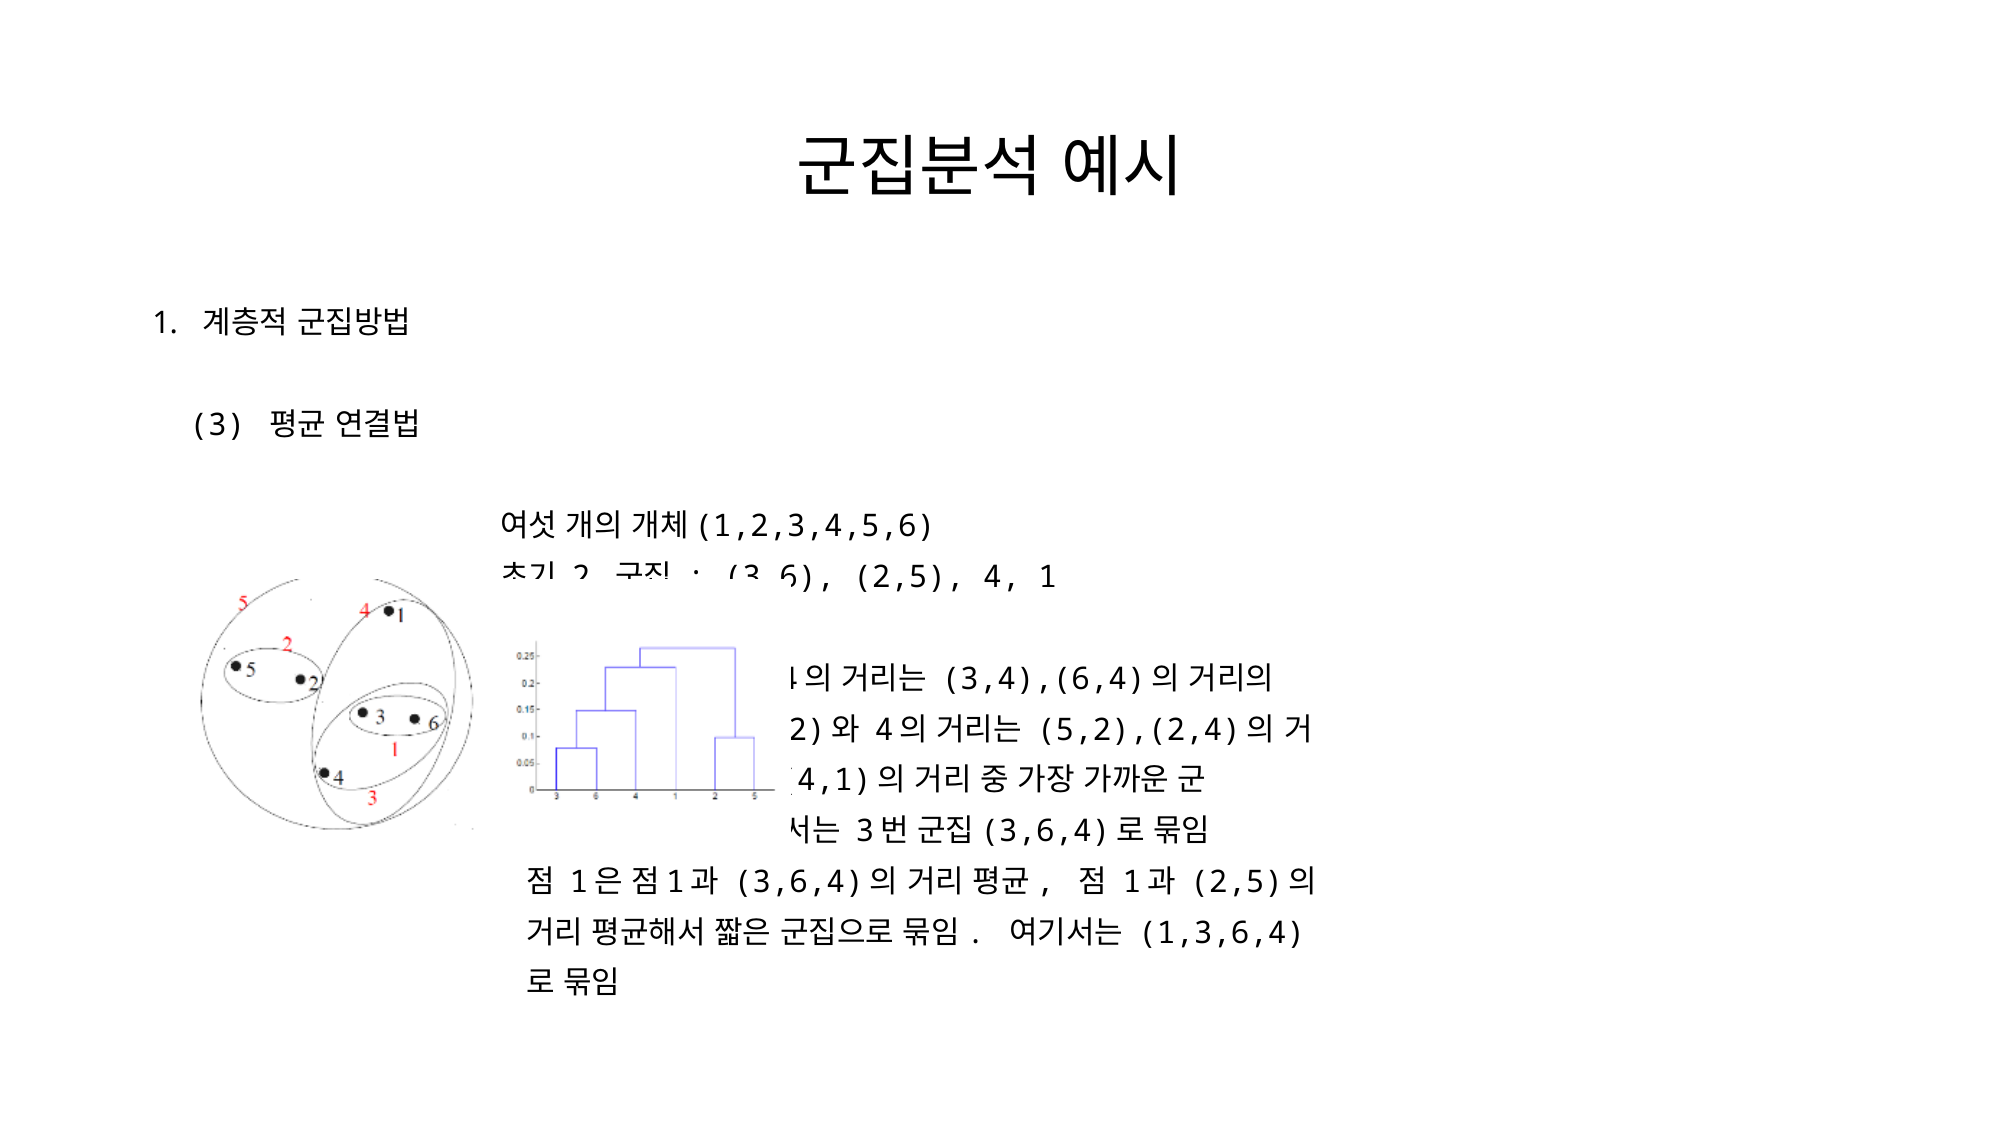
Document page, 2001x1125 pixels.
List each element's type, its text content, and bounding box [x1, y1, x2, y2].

title 군집분석 예시 [137, 59, 1863, 278]
picture [172, 579, 791, 851]
list 계층적 군집방법 (3) 평균 연결법 여섯 개의 개체(1,2,3,4,5,6) 초기 2 군집 : (3,6), (2,5), 4, 1 군집 형성: 점 4는 (3,6)과 4의 거리는 (3,4),(6,4)의 거리의 평균, 그리고 (5,2)와 4의 거리는 (5,2),(2,4)의 거 리 평균, 그 다음 (4,1)의 거리 중 가장 가까운 군 집으로 묶음. 여기서는 3번 군집(3,6,4)로 묶임 점 1은 점1과 (3,6,4)의 거리 평균, 점 1과 (2,5)의 거리 평균해서 짧은 군집으로 묶임. 여기서는 (1,3,6,4) 로 묶임 [137, 299, 1863, 1014]
